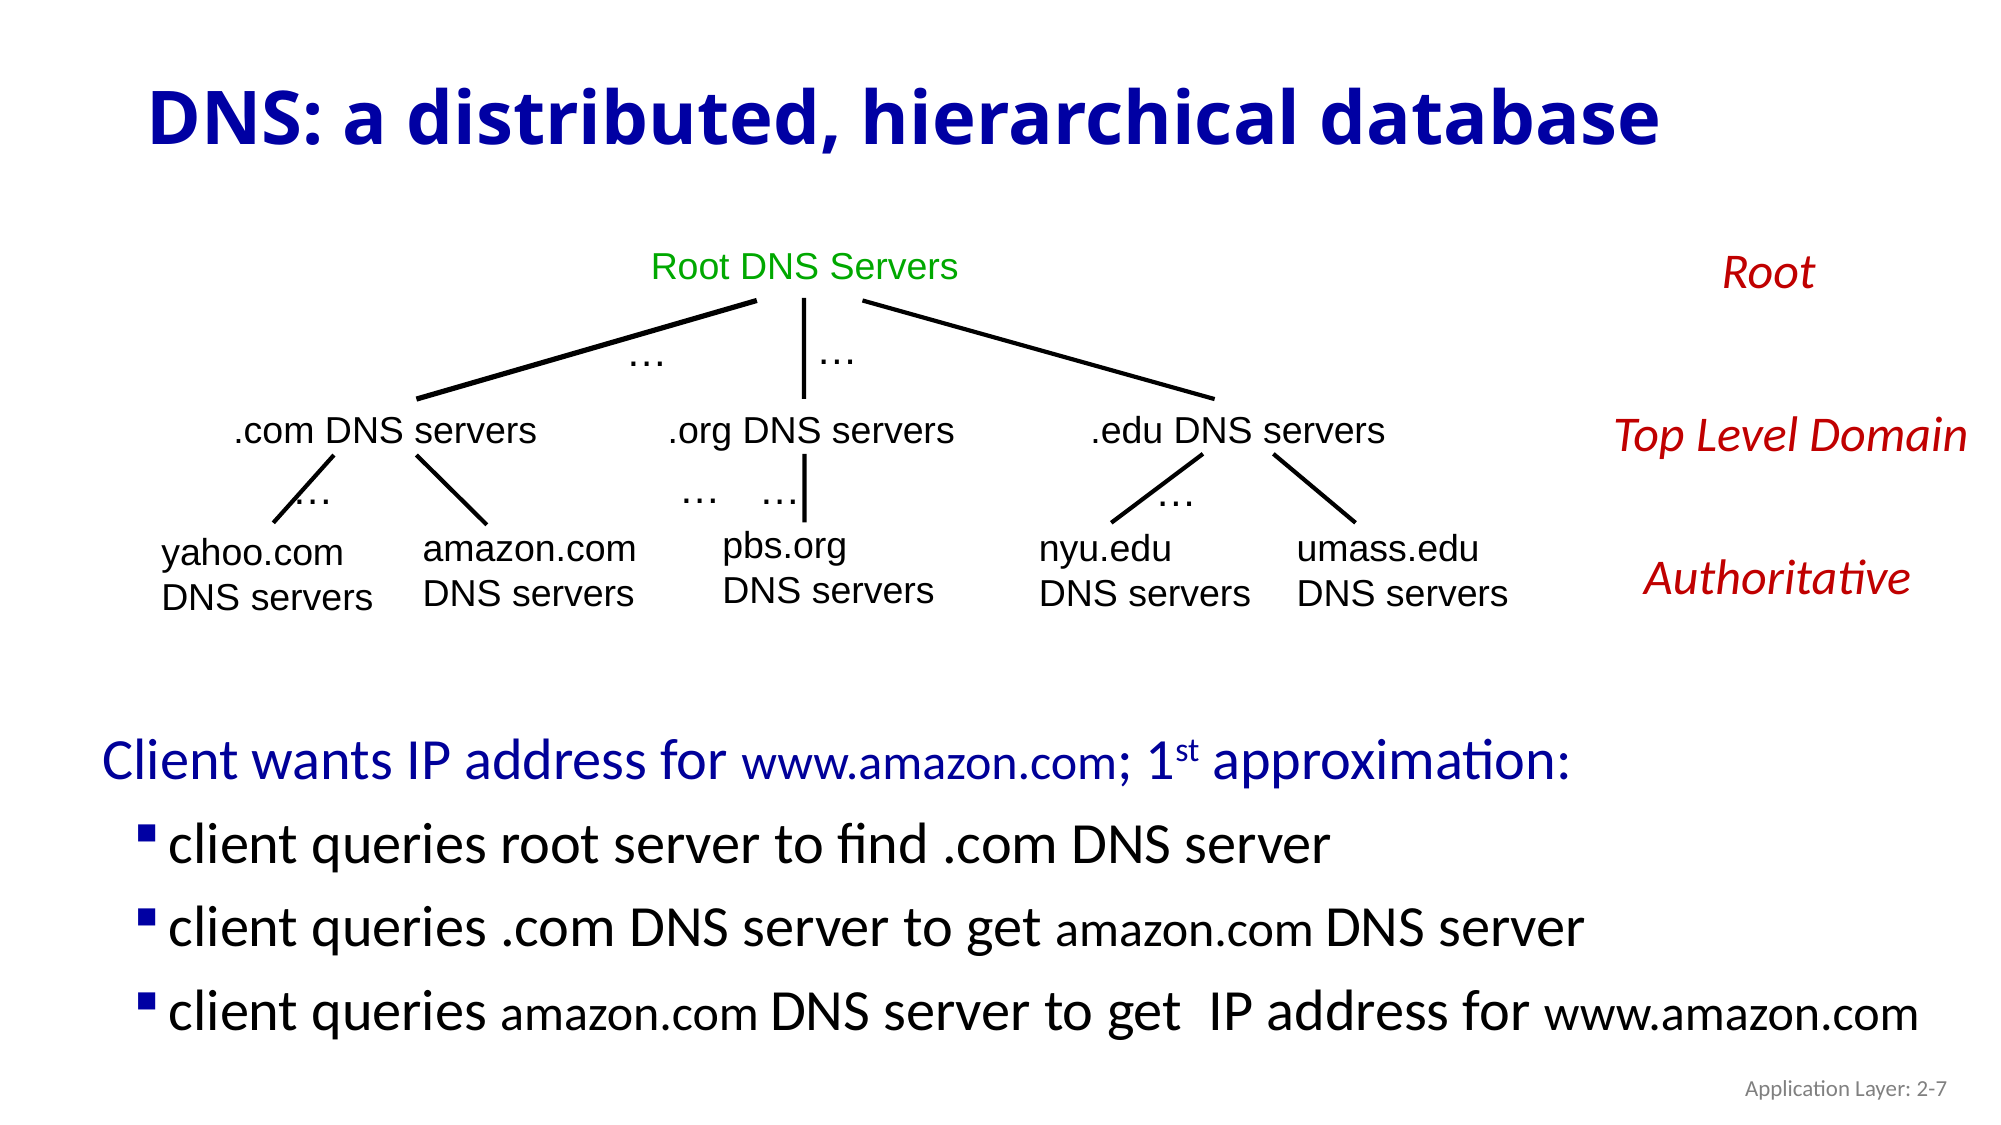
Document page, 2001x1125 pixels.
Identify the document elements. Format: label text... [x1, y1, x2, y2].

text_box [143, 453, 1929, 627]
text_box Client wants IP address for www.amazon.com; 1st approximation: client queries root server to find .com DNS server client queries .com DNS server to get amazon.com DNS server client queries amazon.com DNS server to get IP address for www.amazon.com [78, 721, 2000, 1072]
slide_number Application Layer: 2-7 [1512, 1056, 1963, 1117]
title DNS: a distributed, hierarchical database [131, 47, 1856, 195]
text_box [216, 297, 1988, 470]
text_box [635, 230, 1833, 307]
